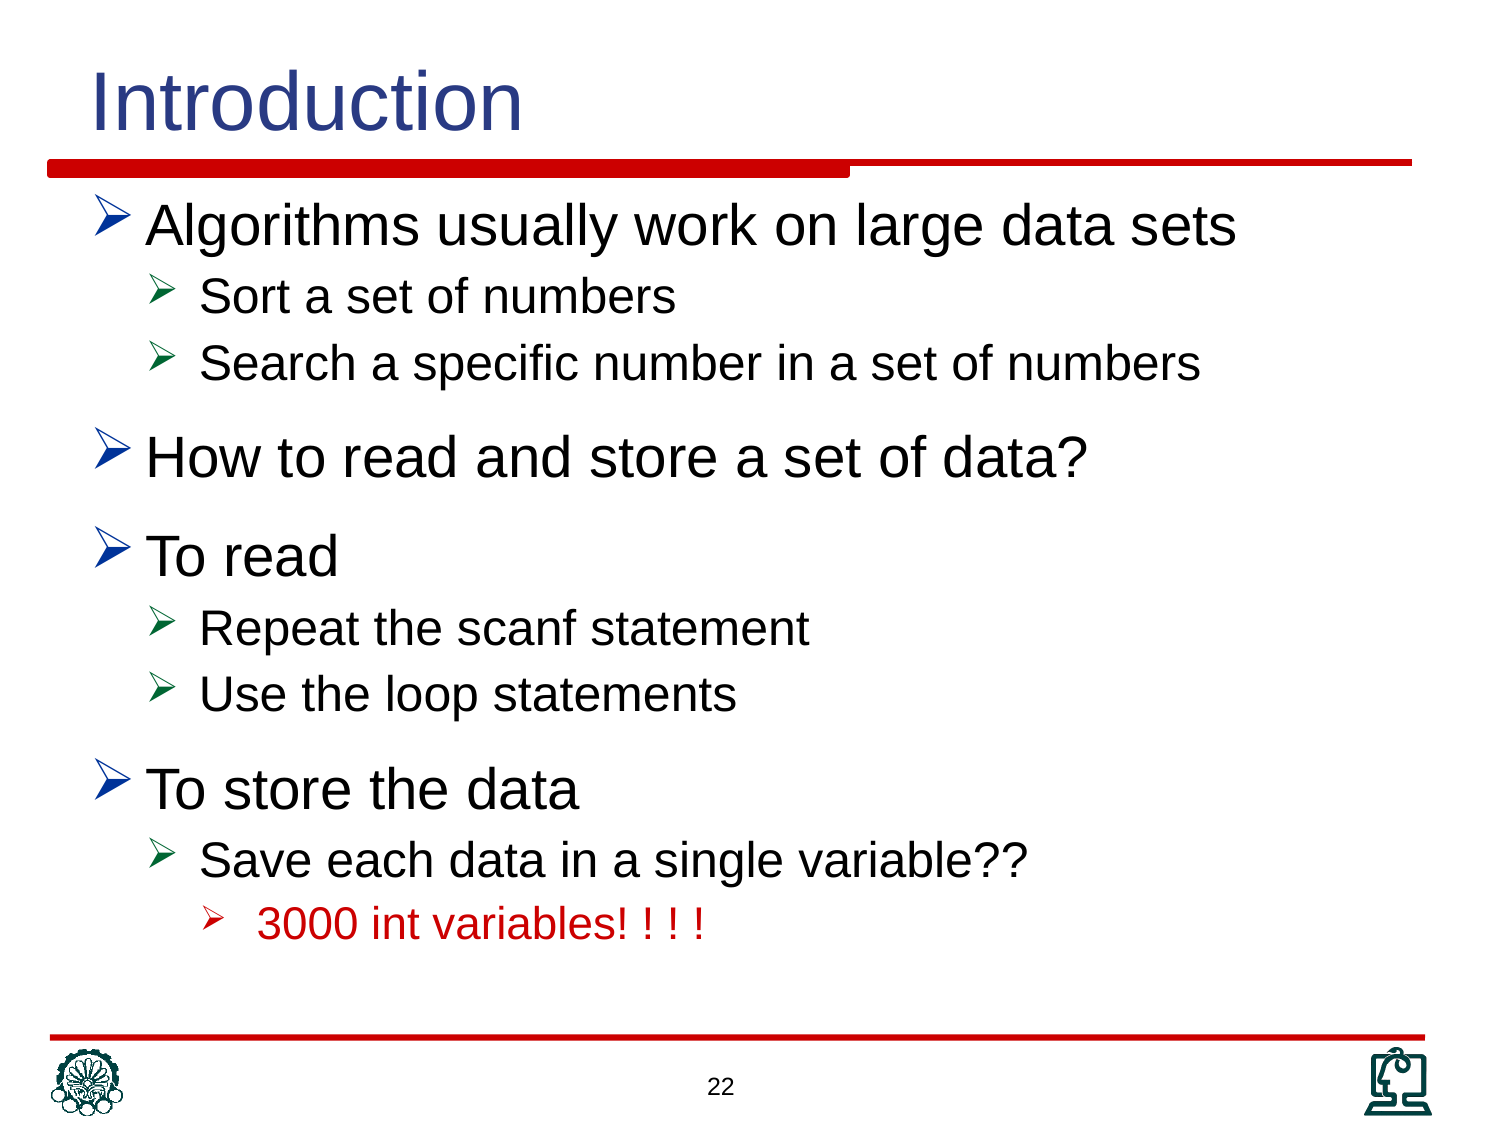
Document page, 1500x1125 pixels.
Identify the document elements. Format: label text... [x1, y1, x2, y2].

text_box 22 [650, 1062, 750, 1103]
text_box Algorithms usually work on large data sets Sort a set of numbers Search a specific number in a set of numbers How to read and store a set of data? To read Repeat the scanf statement Use the loop statements To store the data Save each data in a single variable?? 3000 int variables! ! ! ! [74, 187, 1438, 1038]
picture [50, 1047, 125, 1118]
text_box Introduction [74, 24, 1425, 155]
picture [1362, 1045, 1438, 1119]
